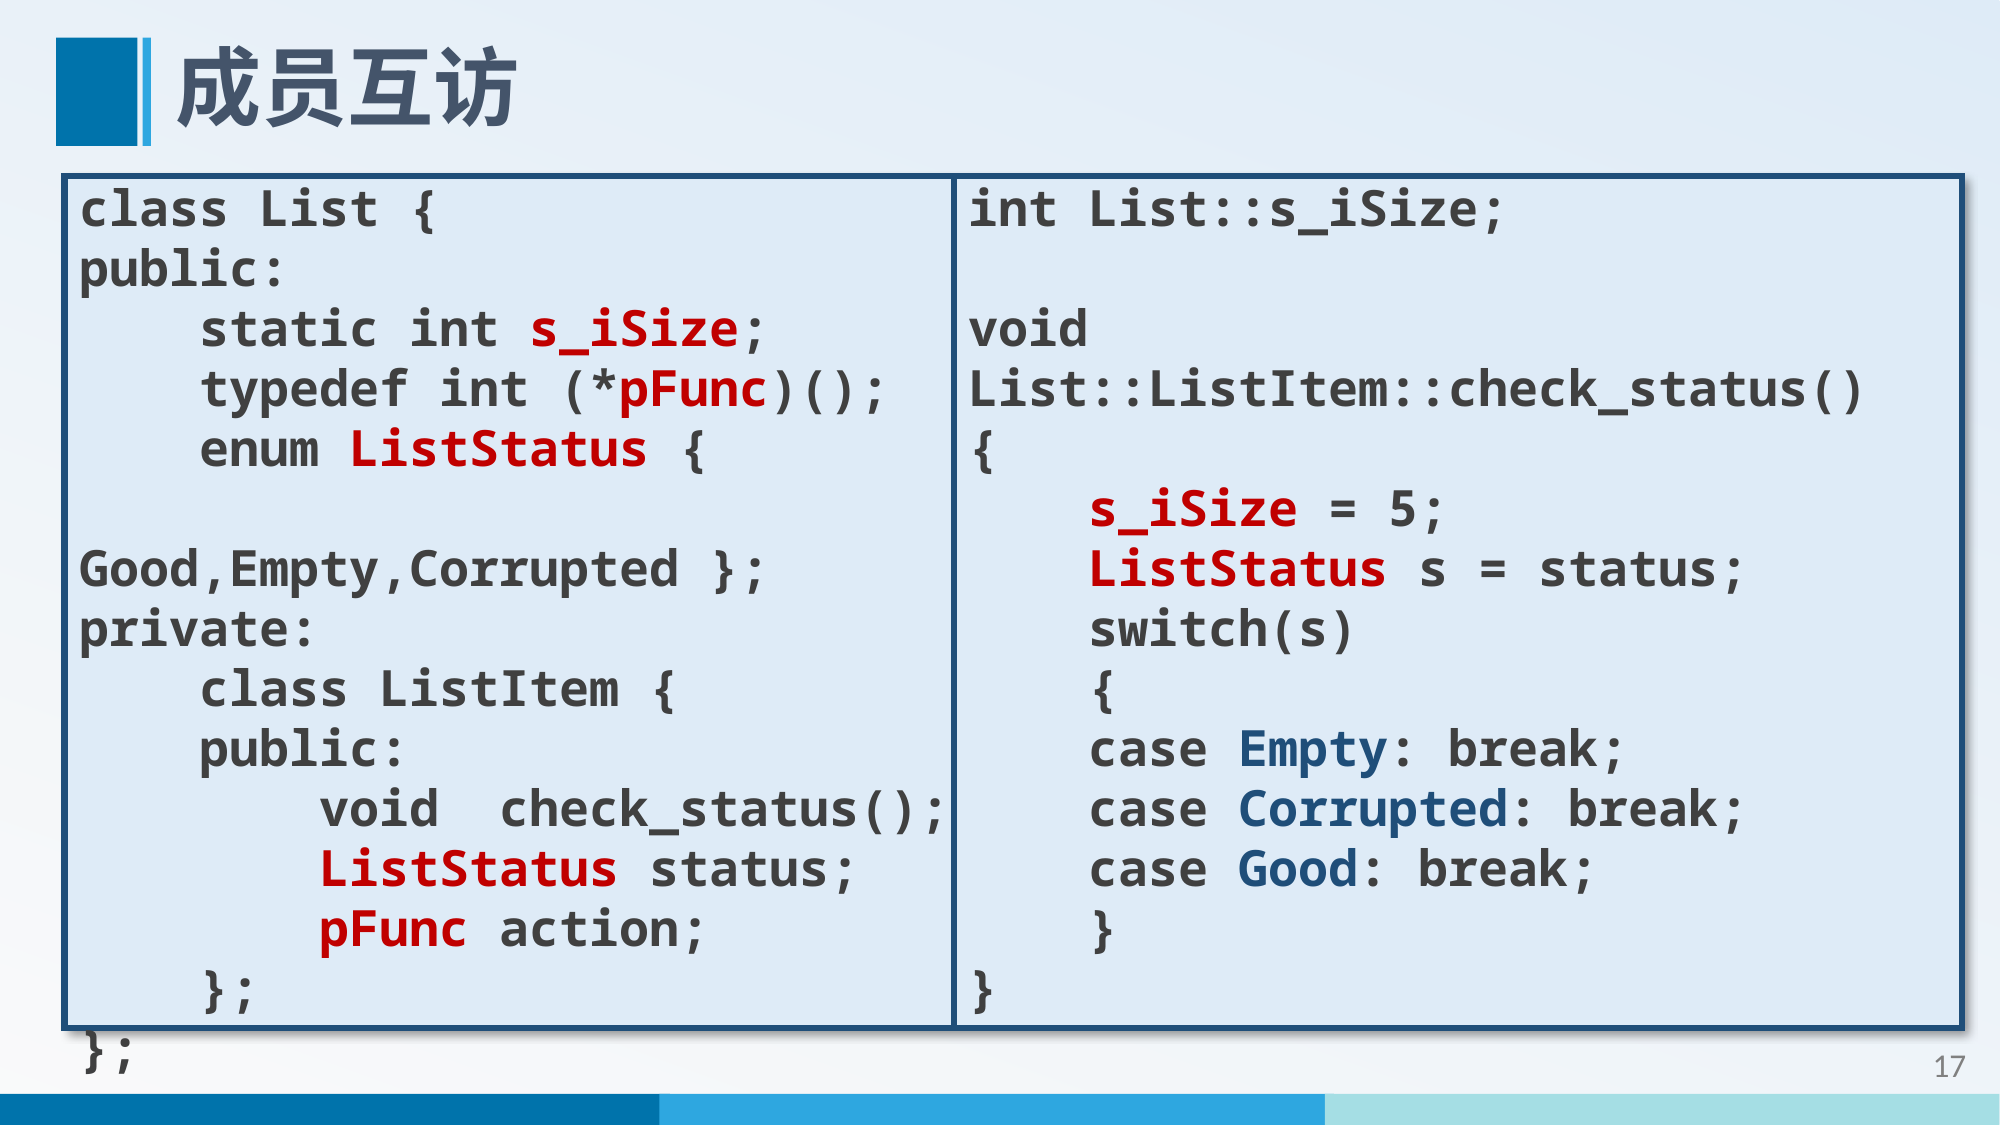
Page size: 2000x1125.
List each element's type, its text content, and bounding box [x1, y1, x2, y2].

text_box [996, 175, 1963, 1029]
text_box int List::s_iSize; void List::ListItem::check_status() { s_iSize = 5; ListStatus s = status; switch(s) { case Empty: break; case Corrupted: break; case Good: break; } } [953, 169, 1962, 1024]
text_box class List { public: static int s_iSize; typedef int (*pFunc)(); enum ListStatus { Good,Empty,Corrupted }; private: class ListItem { public: void check_status(); ListStatus status; pFunc action; }; }; [64, 169, 996, 1084]
title 成员互访 [160, 37, 1791, 146]
